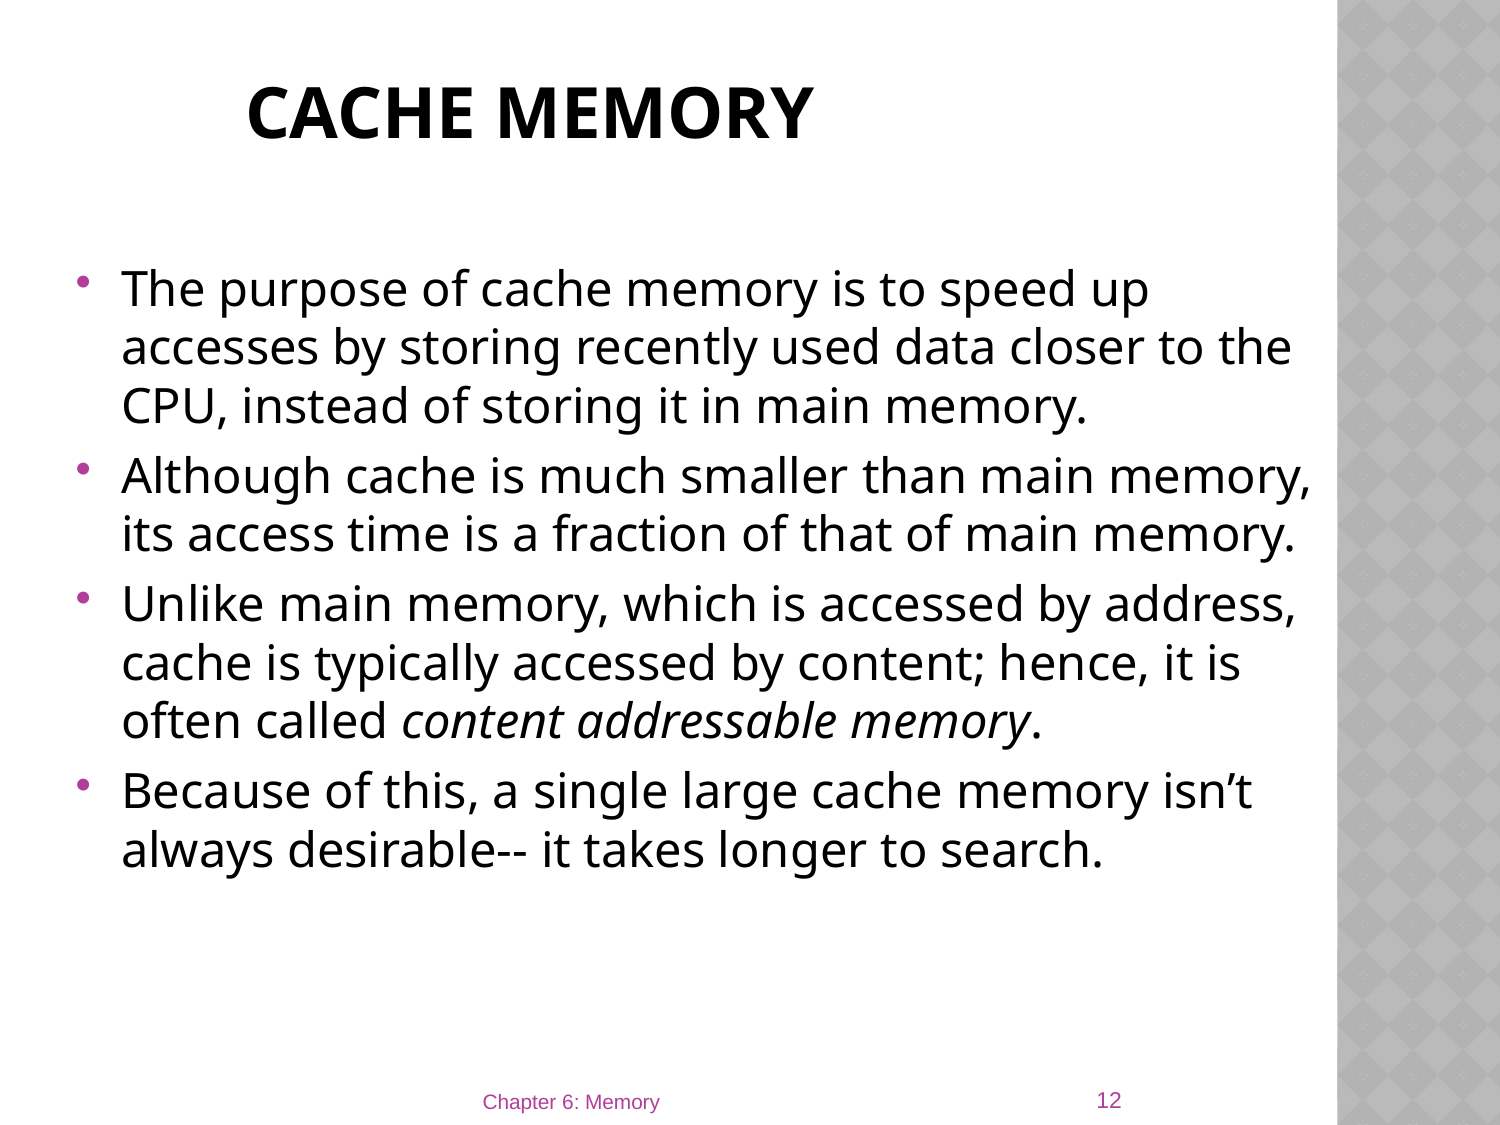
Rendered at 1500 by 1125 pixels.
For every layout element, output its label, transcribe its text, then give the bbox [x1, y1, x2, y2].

footer Chapter 6: Memory [75, 1075, 675, 1114]
text_box [1337, 0, 1500, 1125]
title Cache Memory [237, 62, 1213, 153]
list The purpose of cache memory is to speed up accesses by storing recently used data closer to the CPU, instead of storing it in main memory. Although cache is much smaller than main memory, its access time is a fraction of that of main memory. Unlike main memory, which is accessed by address, cache is typically accessed by content; hence, it is often called content addressable memory. Because of this, a single large cache memory isn’t always desirable-- it takes longer to search. [62, 249, 1338, 950]
slide_number 12 [1025, 1075, 1122, 1113]
